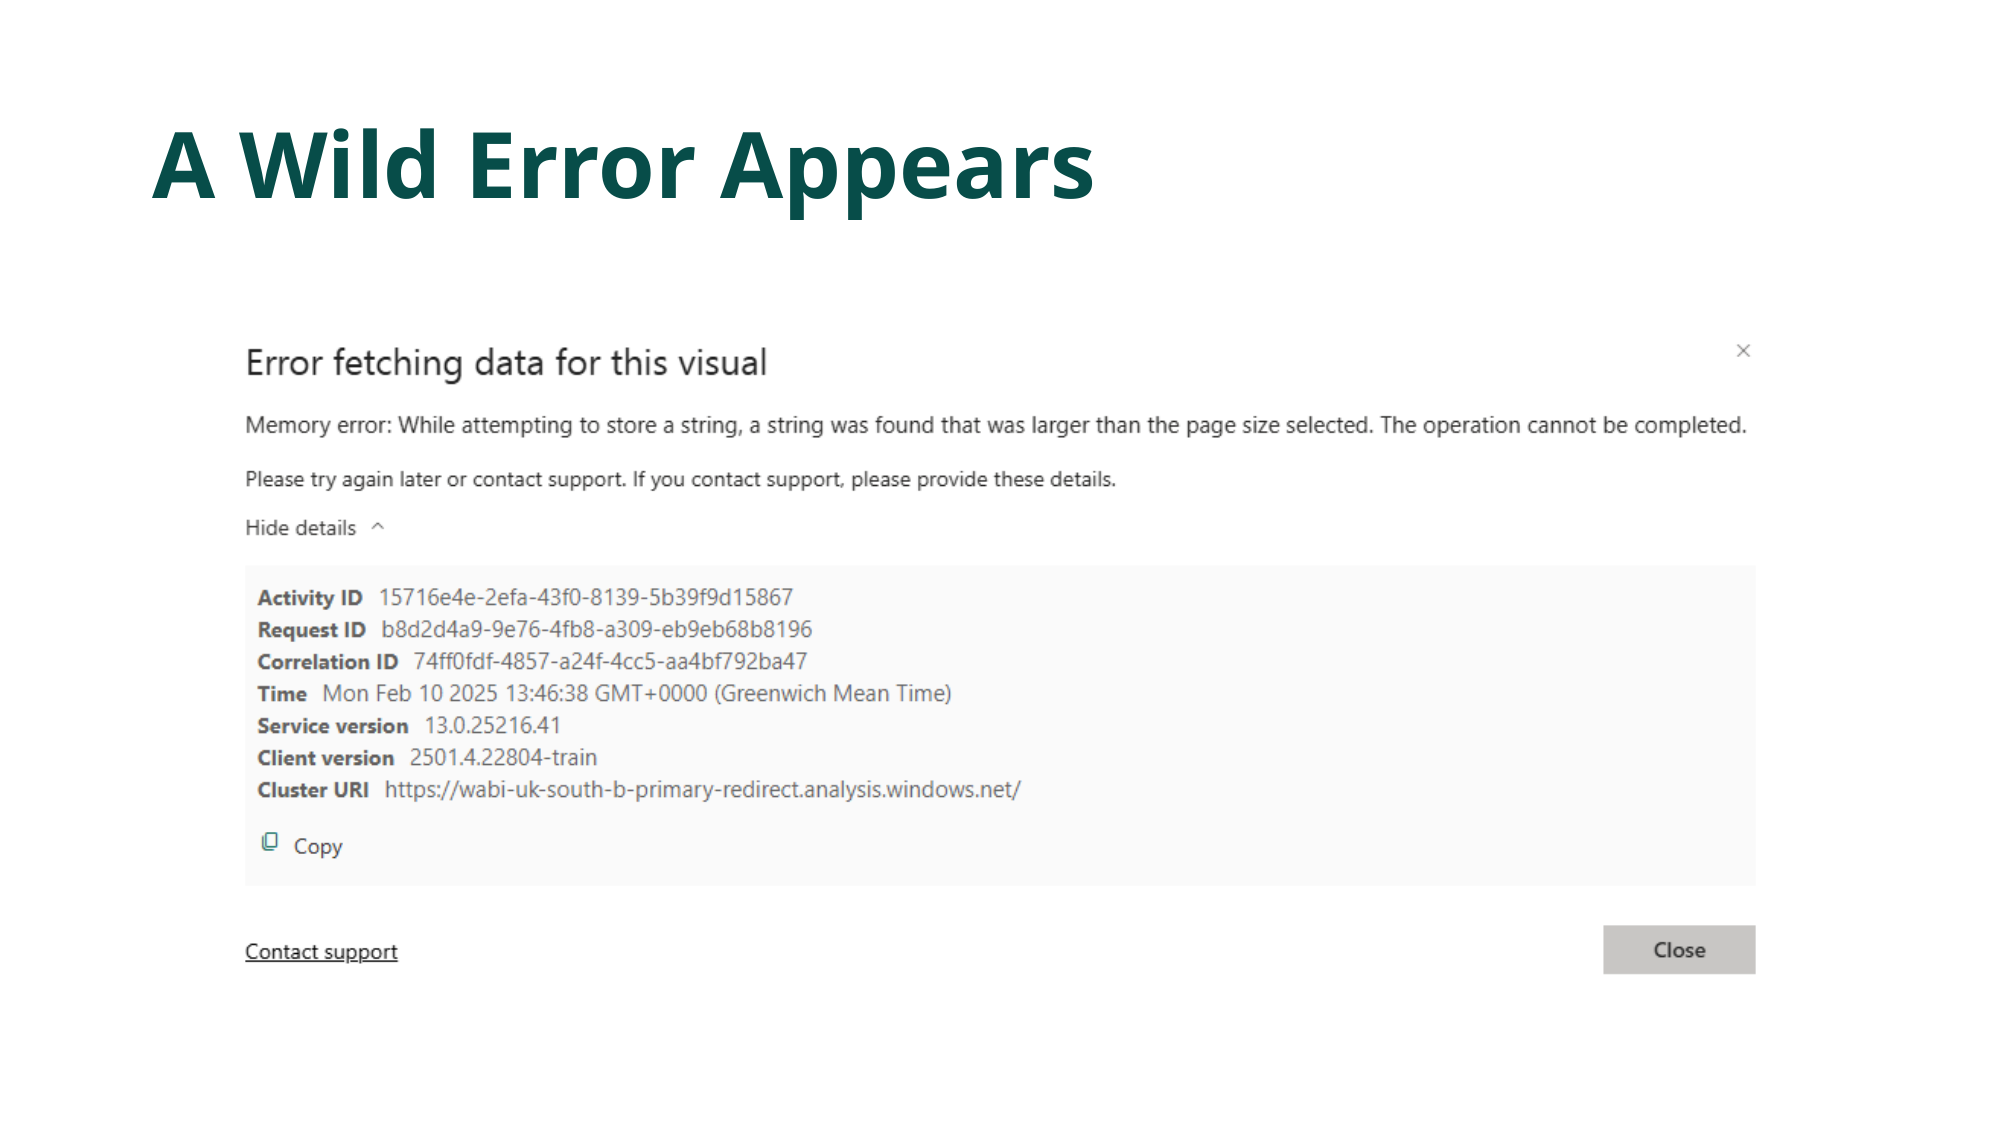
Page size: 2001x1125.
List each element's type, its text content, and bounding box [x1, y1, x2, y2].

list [222, 312, 1780, 996]
title A Wild Error Appears [137, 59, 1863, 278]
